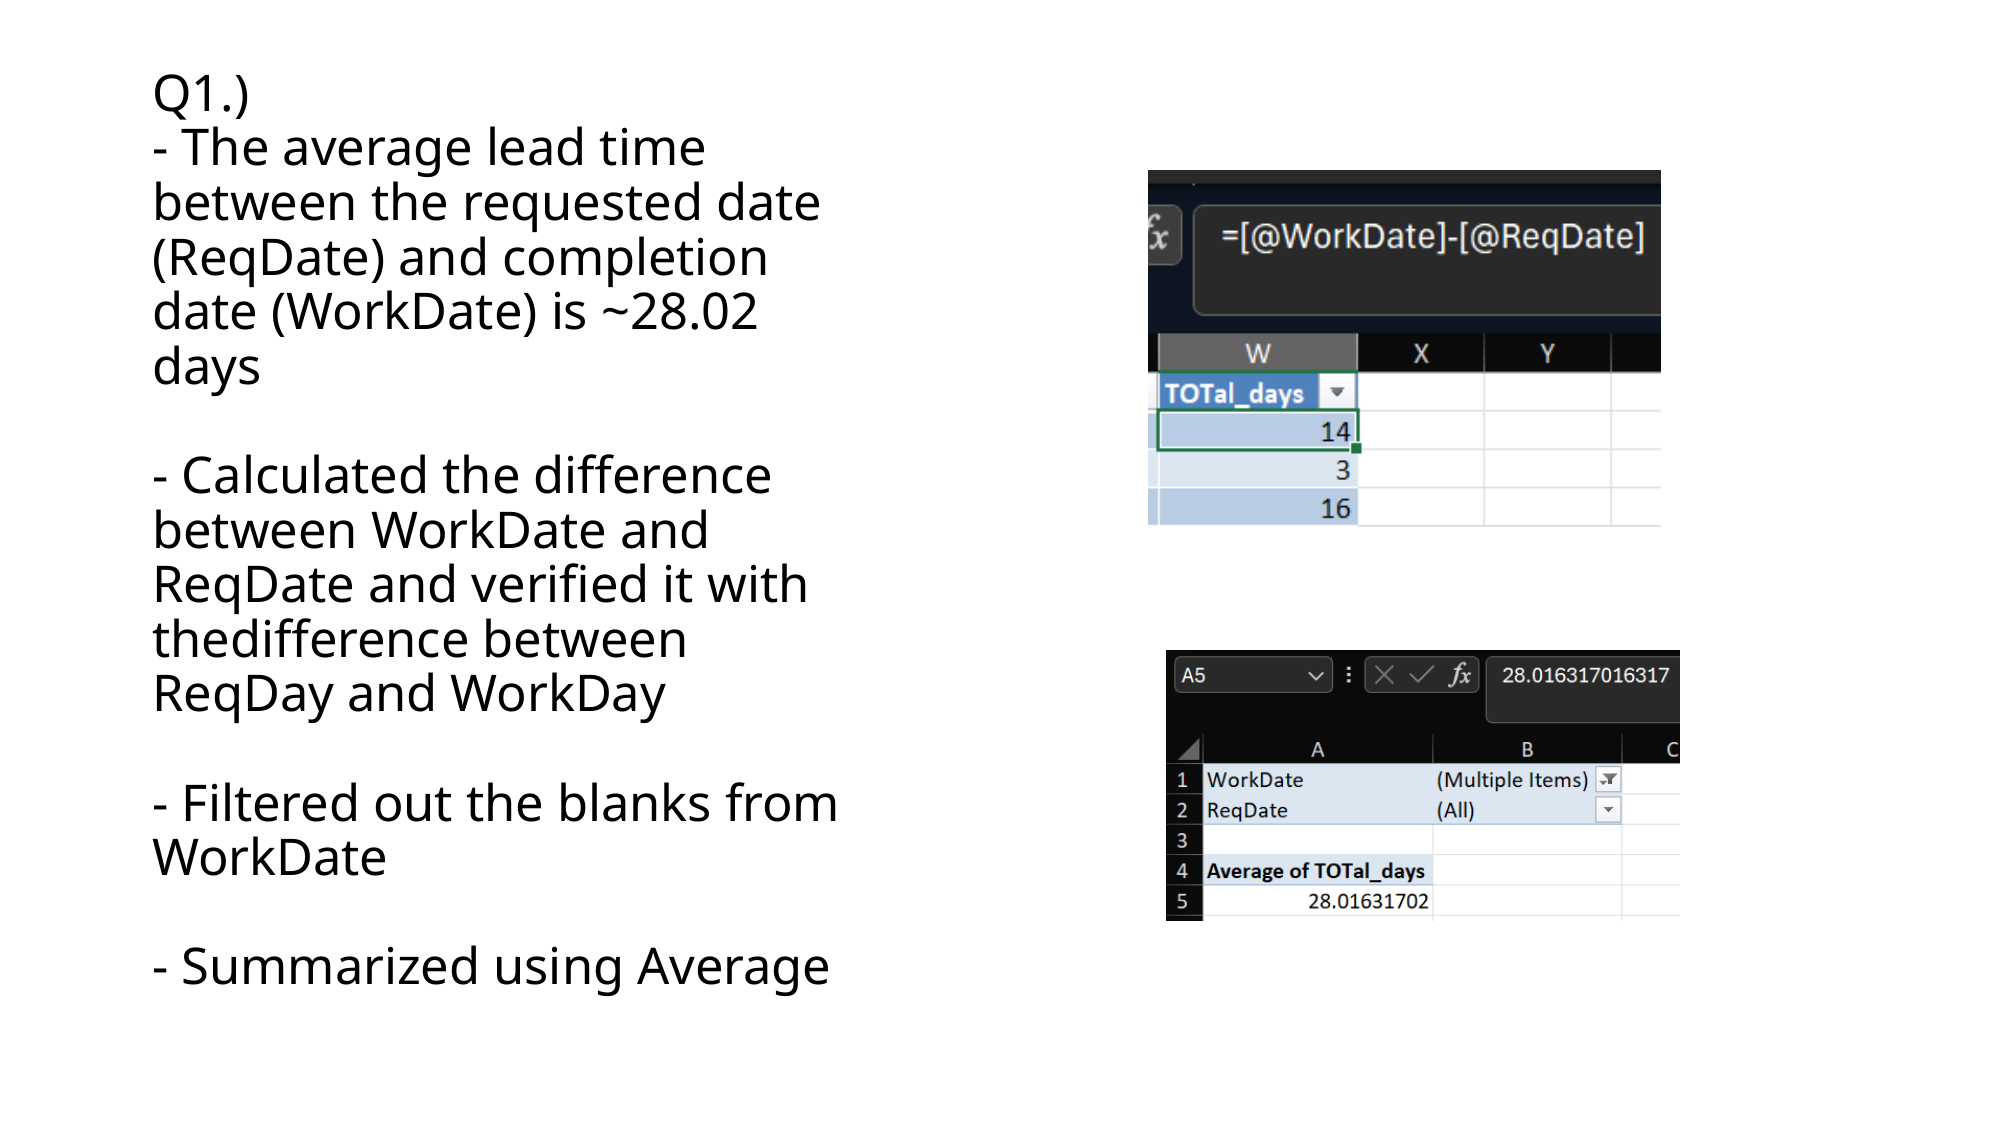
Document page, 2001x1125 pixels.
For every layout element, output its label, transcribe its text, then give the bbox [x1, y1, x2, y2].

title Q1.) - The average lead time between the requested date (ReqDate) and completion date (WorkDate) is ~28.02 days - Calculated the difference between WorkDate and ReqDate and verified it with thedifference between ReqDay and WorkDay - Filtered out the blanks from WorkDate - Summarized using Average [137, 59, 889, 1014]
picture [1166, 650, 1680, 922]
picture [1147, 170, 1662, 528]
list [983, 59, 1863, 1014]
